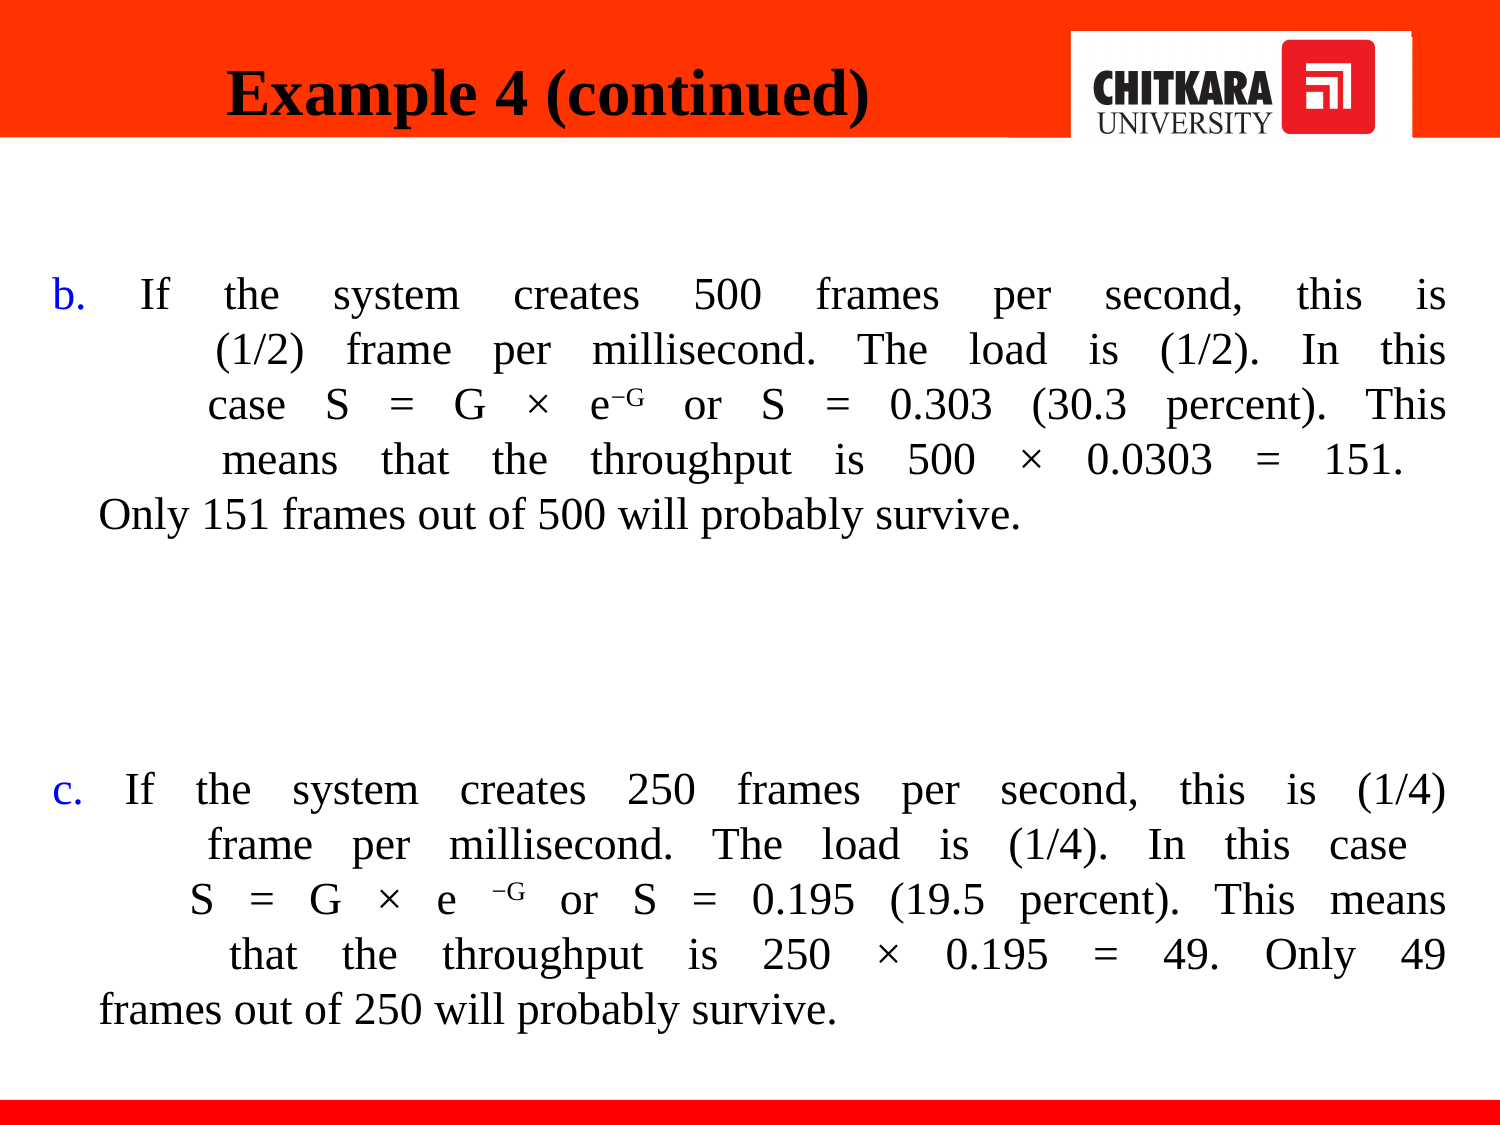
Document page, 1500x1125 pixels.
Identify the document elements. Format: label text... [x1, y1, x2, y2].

text_box b. If the system creates 500 frames per second, this is (1/2) frame per millisecond. The load is (1/2). In this case S = G × e−G or S = 0.303 (30.3 percent). This means that the throughput is 500 × 0.0303 = 151. Only 151 frames out of 500 will probably survive. c. If the system creates 250 frames per second, this is (1/4) frame per millisecond. The load is (1/4). In this case S = G × e −G or S = 0.195 (19.5 percent). This means that the throughput is 250 × 0.195 = 49. Only 49 frames out of 250 will probably survive. [37, 256, 1463, 1041]
text_box Example 4 (continued) [211, 41, 887, 137]
picture [1074, 37, 1390, 138]
